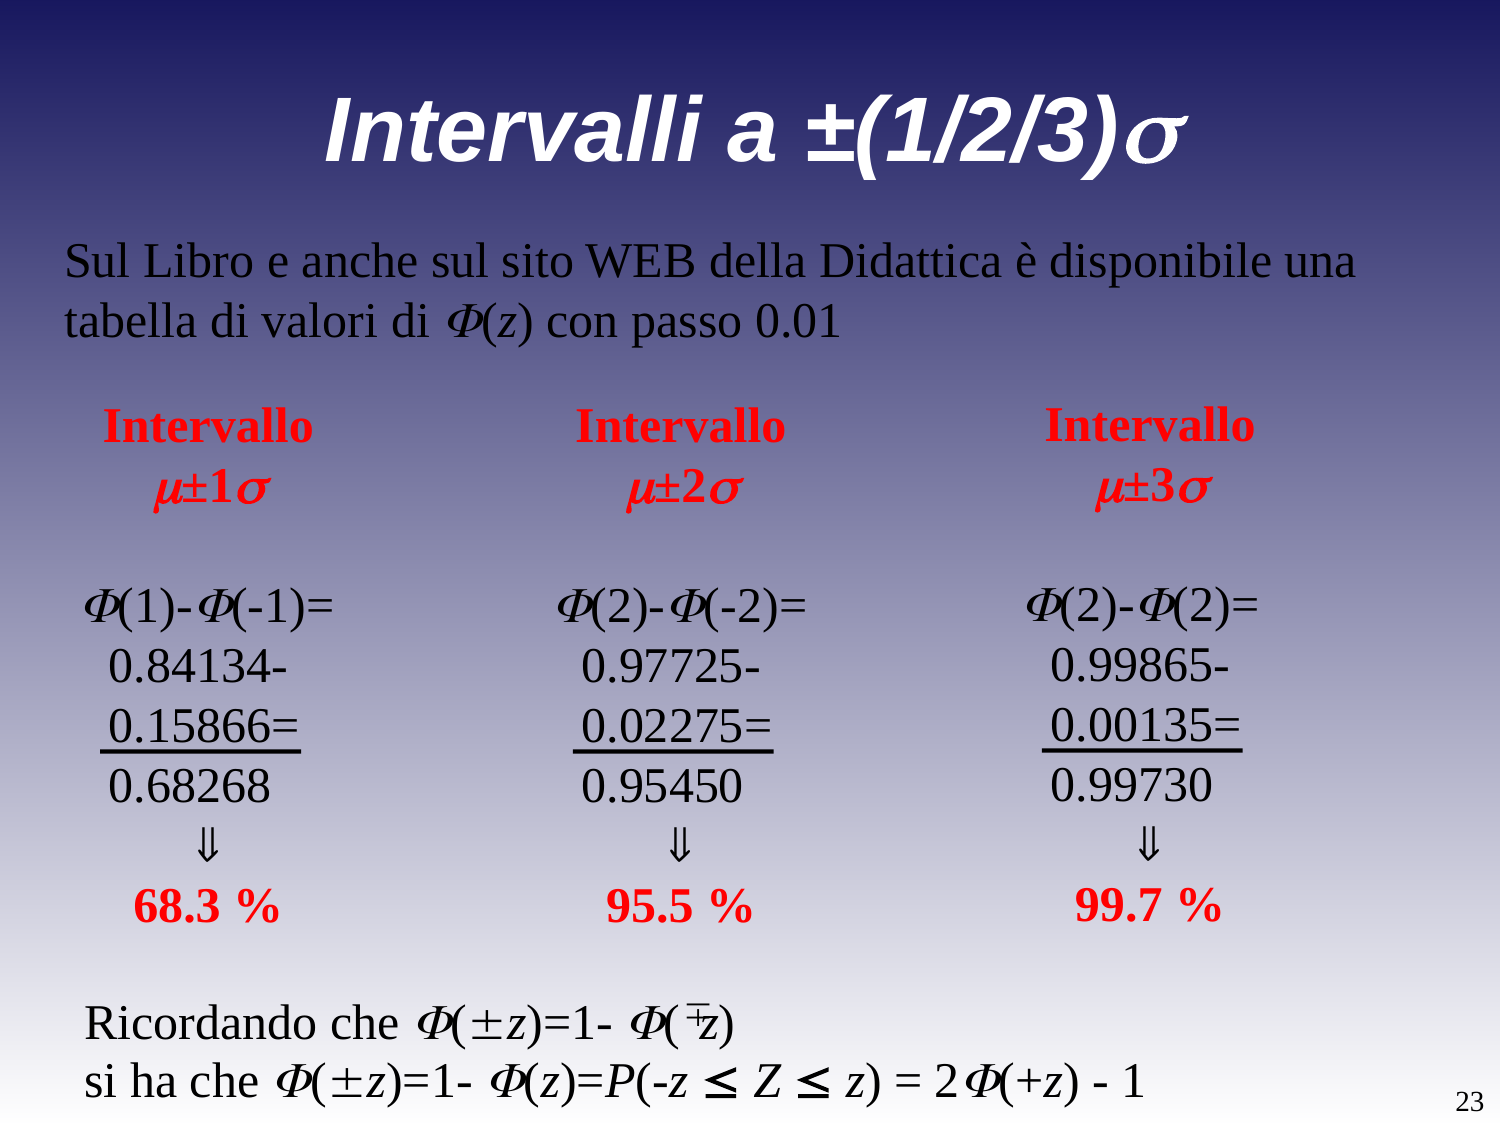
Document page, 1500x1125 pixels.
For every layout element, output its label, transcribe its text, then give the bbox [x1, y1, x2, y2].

title Intervalli a ±(1/2/3) [112, 31, 1388, 219]
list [676, 993, 714, 1034]
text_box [1006, 384, 1294, 939]
text_box Sul Libro e anche sul sito WEB della Didattica è disponibile una tabella di valori di (z) con passo 0.01 [49, 219, 1436, 355]
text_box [537, 385, 825, 940]
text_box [64, 385, 352, 940]
text_box Ricordando che (z)=1- ( z) si ha che (z)=1- (z)=P(-z  Z  z) = 2(+z) - 1 [69, 938, 1162, 1116]
slide_number 23 [1187, 1074, 1500, 1125]
